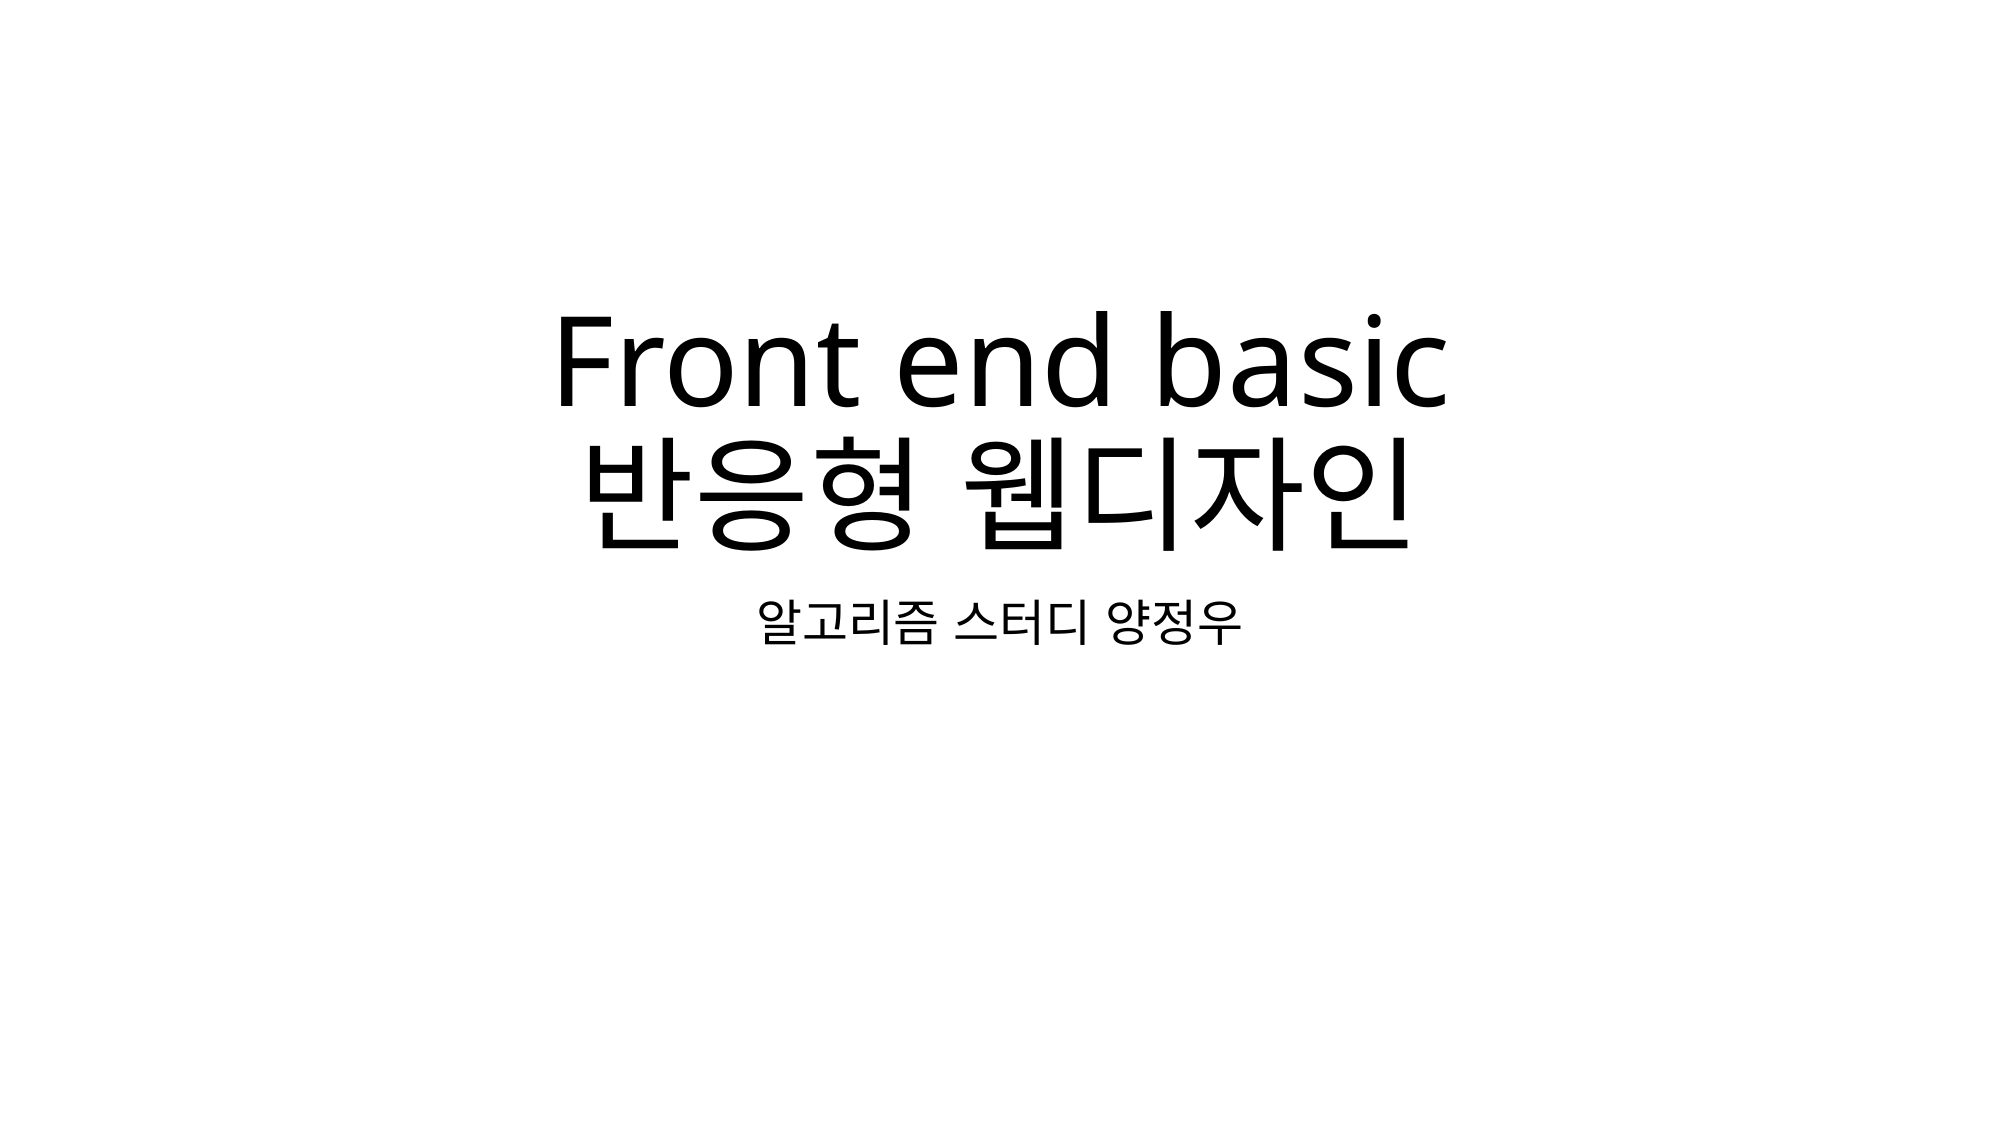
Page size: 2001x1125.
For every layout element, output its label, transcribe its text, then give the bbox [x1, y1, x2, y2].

subtitle 알고리즘 스터디 양정우 [249, 590, 1750, 863]
title Front end basic 반응형 웹디자인 [249, 184, 1750, 576]
